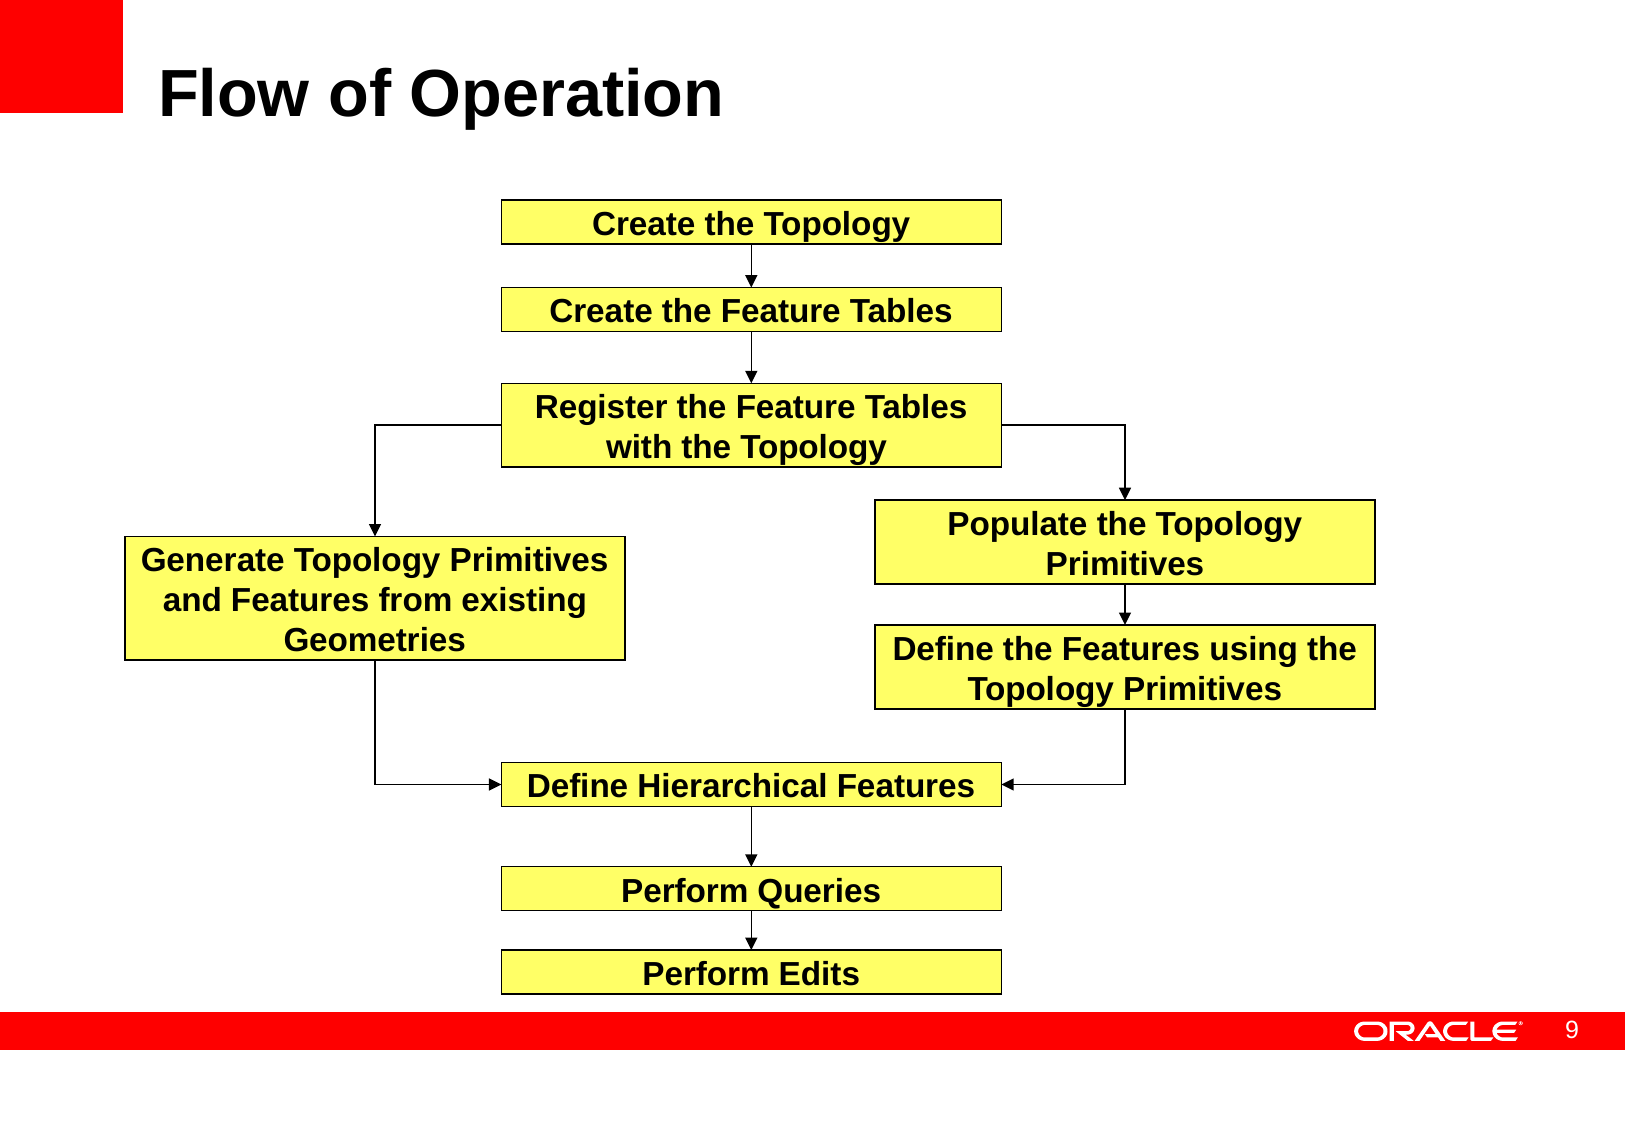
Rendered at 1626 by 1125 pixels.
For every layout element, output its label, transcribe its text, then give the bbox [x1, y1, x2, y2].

picture [0, 0, 123, 113]
text_box Create the Feature Tables [501, 287, 1002, 332]
text_box Register the Feature Tables with the Topology [501, 383, 1002, 468]
picture [0, 1012, 1625, 1050]
text_box Perform Queries [501, 866, 1002, 911]
text_box Define Hierarchical Features [501, 762, 1002, 807]
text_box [374, 426, 502, 537]
text_box Create the Topology [501, 199, 1002, 244]
text_box Populate the Topology Primitives [875, 499, 1375, 584]
text_box Define the Features using the Topology Primitives [875, 624, 1375, 709]
text_box Perform Edits [501, 949, 1002, 994]
text_box Generate Topology Primitives and Features from existing Geometries [125, 536, 625, 661]
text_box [1001, 425, 1126, 501]
title Flow of Operation [157, 49, 1506, 205]
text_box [376, 660, 500, 788]
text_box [1025, 686, 1101, 811]
